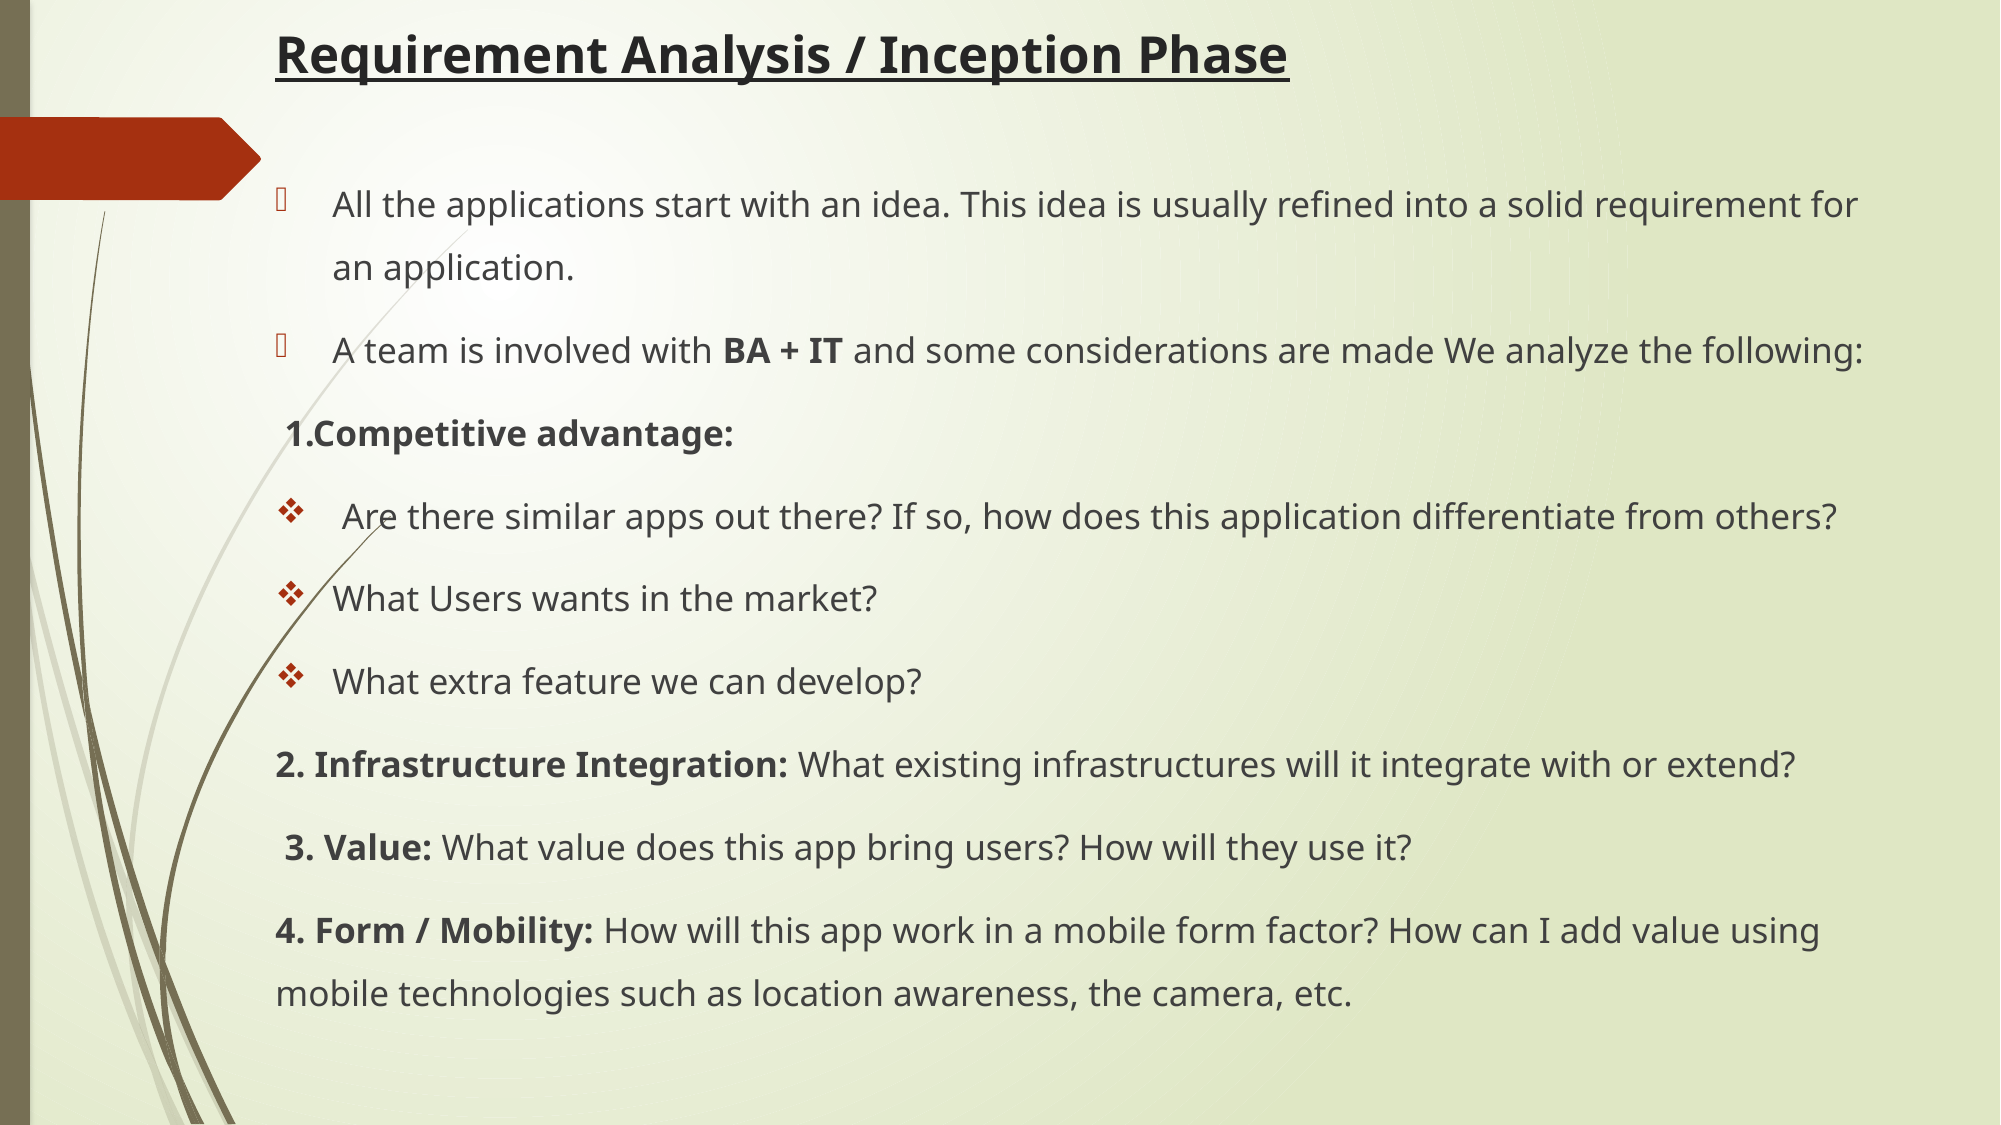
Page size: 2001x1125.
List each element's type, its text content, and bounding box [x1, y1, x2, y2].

list All the applications start with an idea. This idea is usually refined into a solid requirement for an application. A team is involved with BA + IT and some considerations are made We analyze the following: 1.Competitive advantage: Are there similar apps out there? If so, how does this application differentiate from others? What Users wants in the market? What extra feature we can develop? 2. Infrastructure Integration: What existing infrastructures will it integrate with or extend? 3. Value: What value does this app bring users? How will they use it? 4. Form / Mobility: How will this app work in a mobile form factor? How can I add value using mobile technologies such as location awareness, the camera, etc. [260, 153, 1888, 1113]
title Requirement Analysis / Inception Phase [260, 15, 1888, 153]
